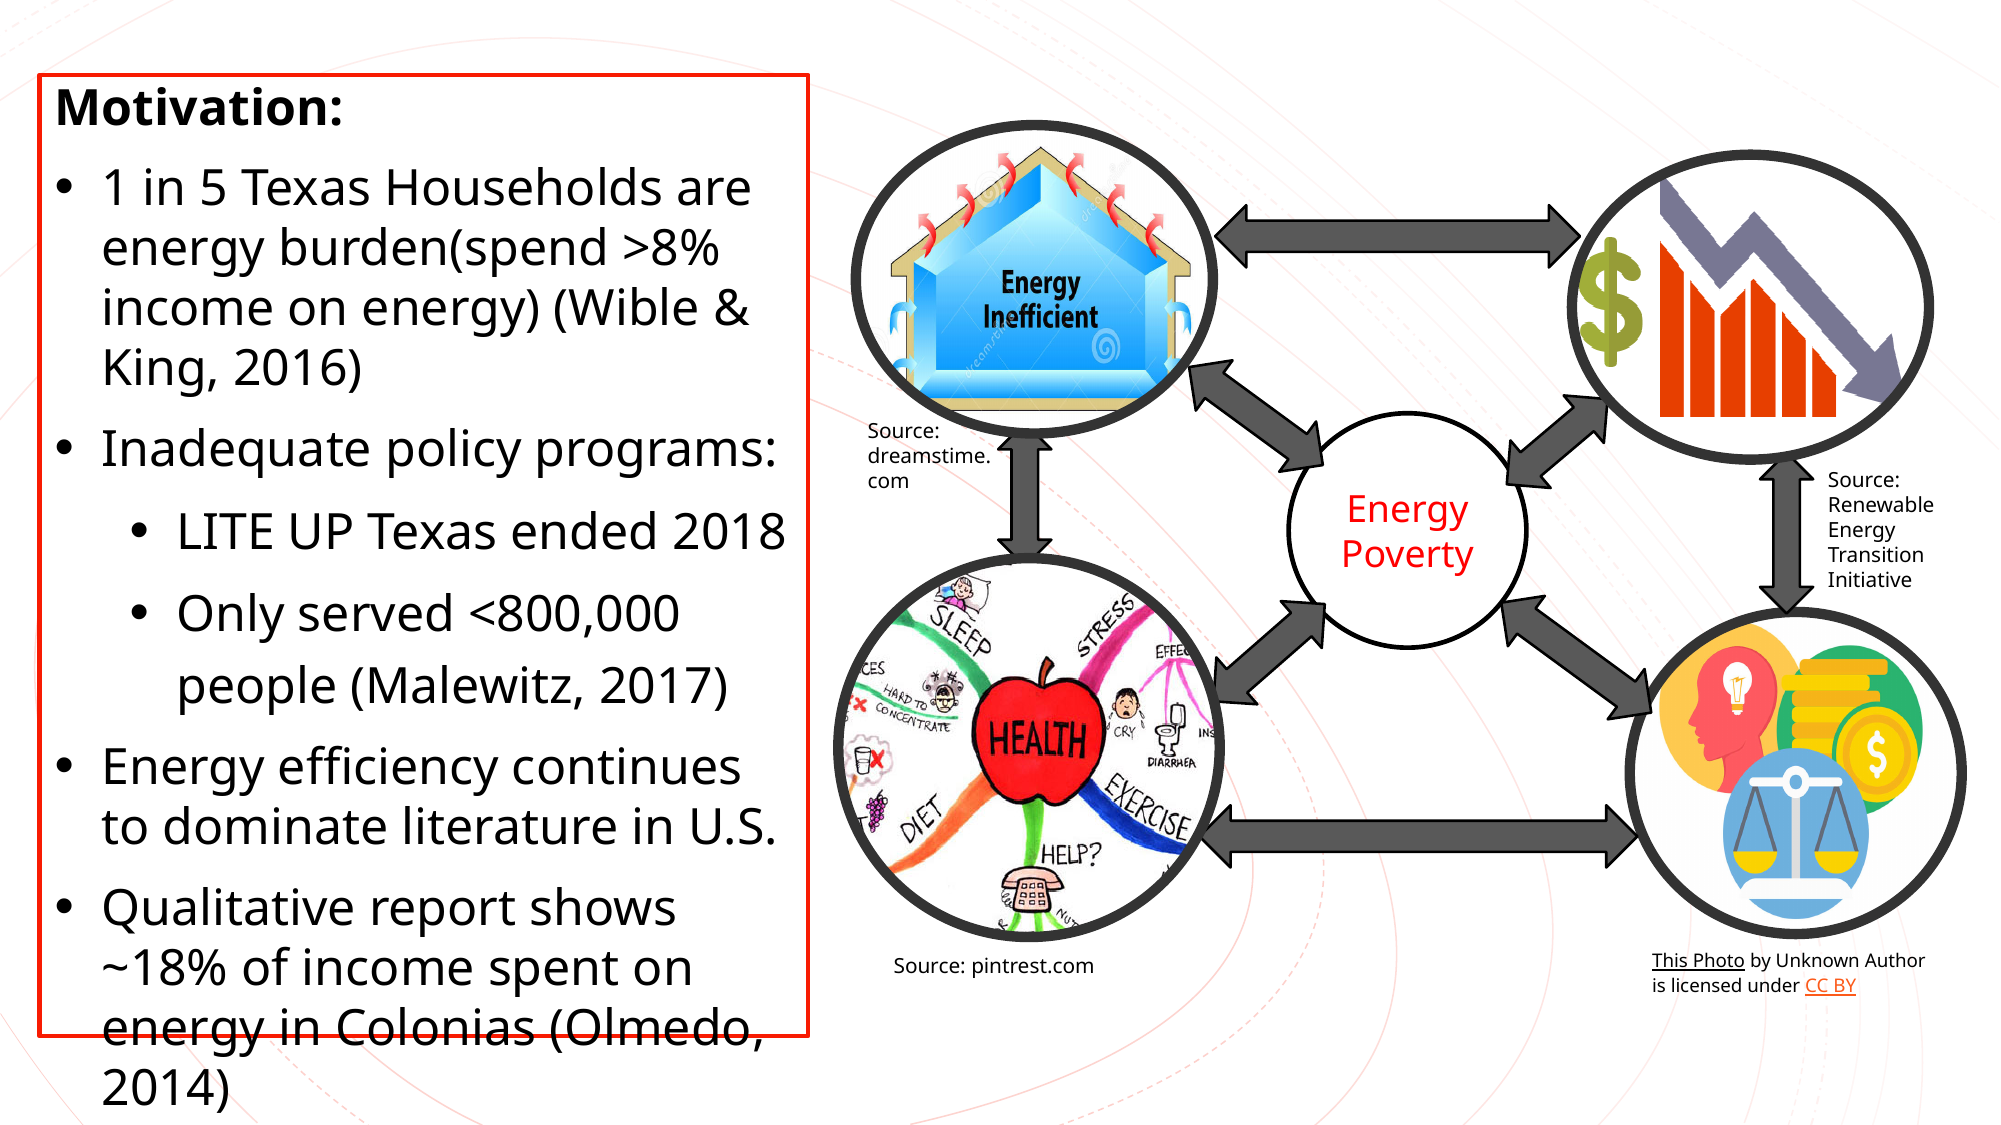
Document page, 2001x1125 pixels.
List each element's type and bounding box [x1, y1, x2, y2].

text_box [838, 124, 1969, 1003]
text_box [0, 0, 2000, 1125]
